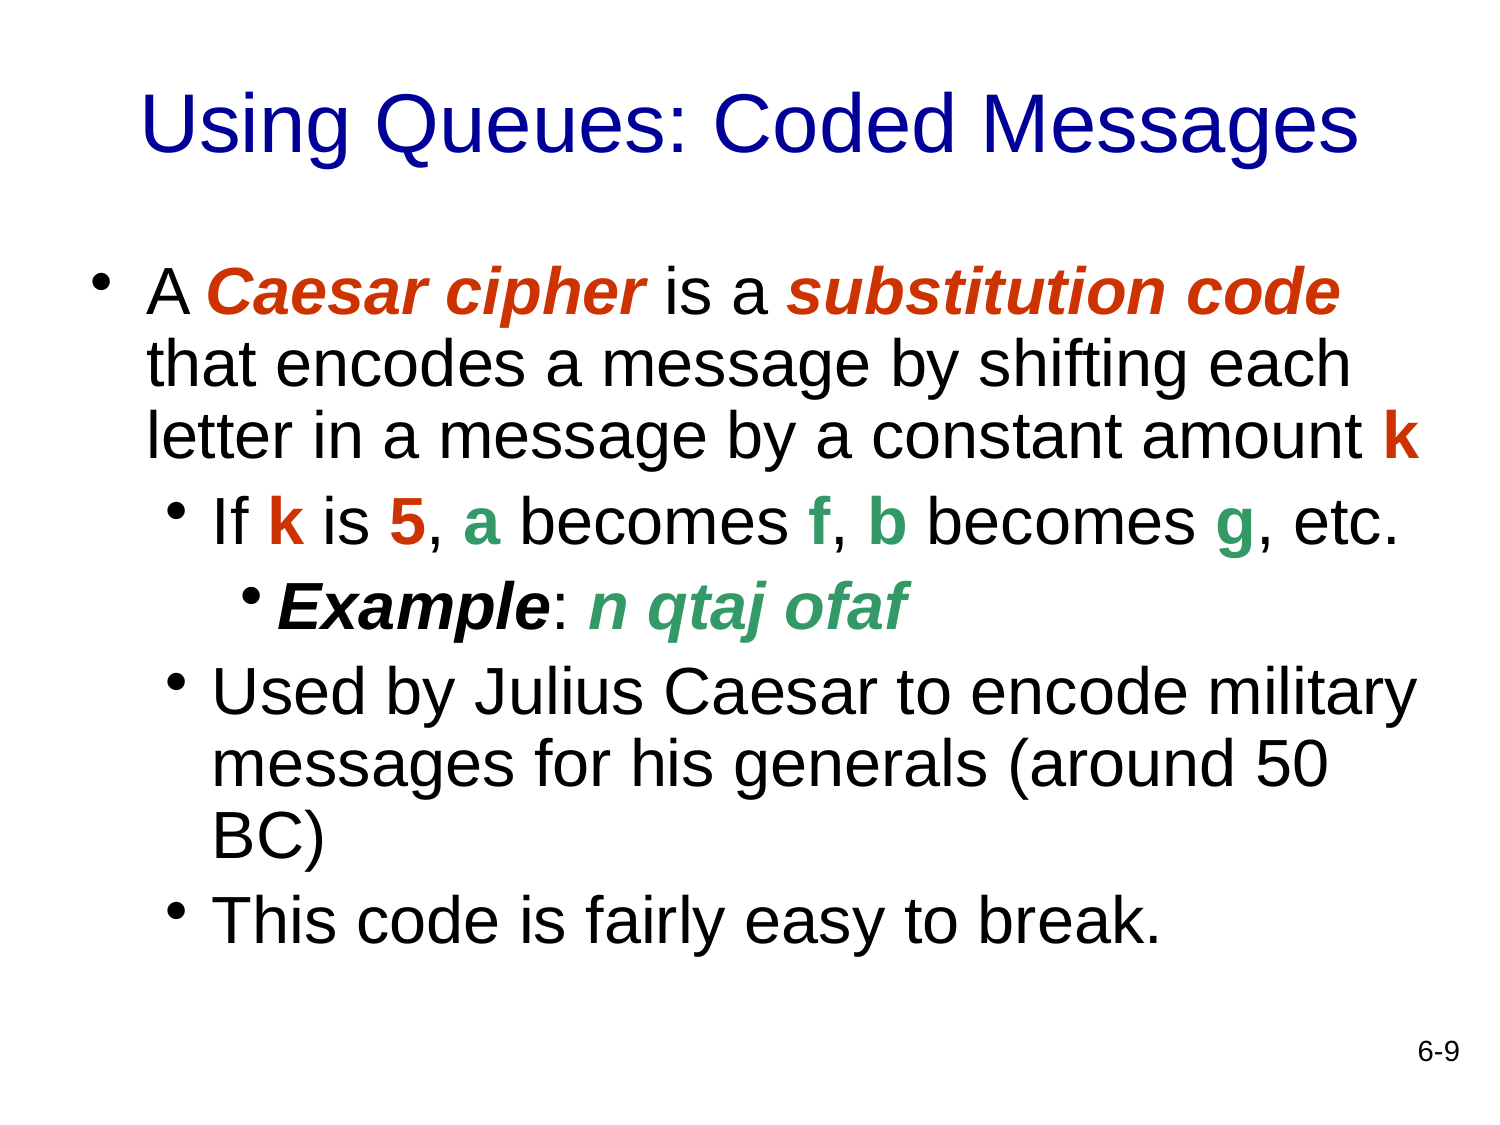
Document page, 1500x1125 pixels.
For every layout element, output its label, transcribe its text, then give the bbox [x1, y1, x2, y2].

list A Caesar cipher is a substitution code that encodes a message by shifting each letter in a message by a constant amount k If k is 5, a becomes f, b becomes g, etc. Example: n qtaj ofaf Used by Julius Caesar to encode military messages for his generals (around 50 BC) This code is fairly easy to break. [74, 249, 1463, 988]
title Using Queues: Coded Messages [112, 24, 1388, 213]
slide_number 6-9 [1162, 1024, 1476, 1101]
